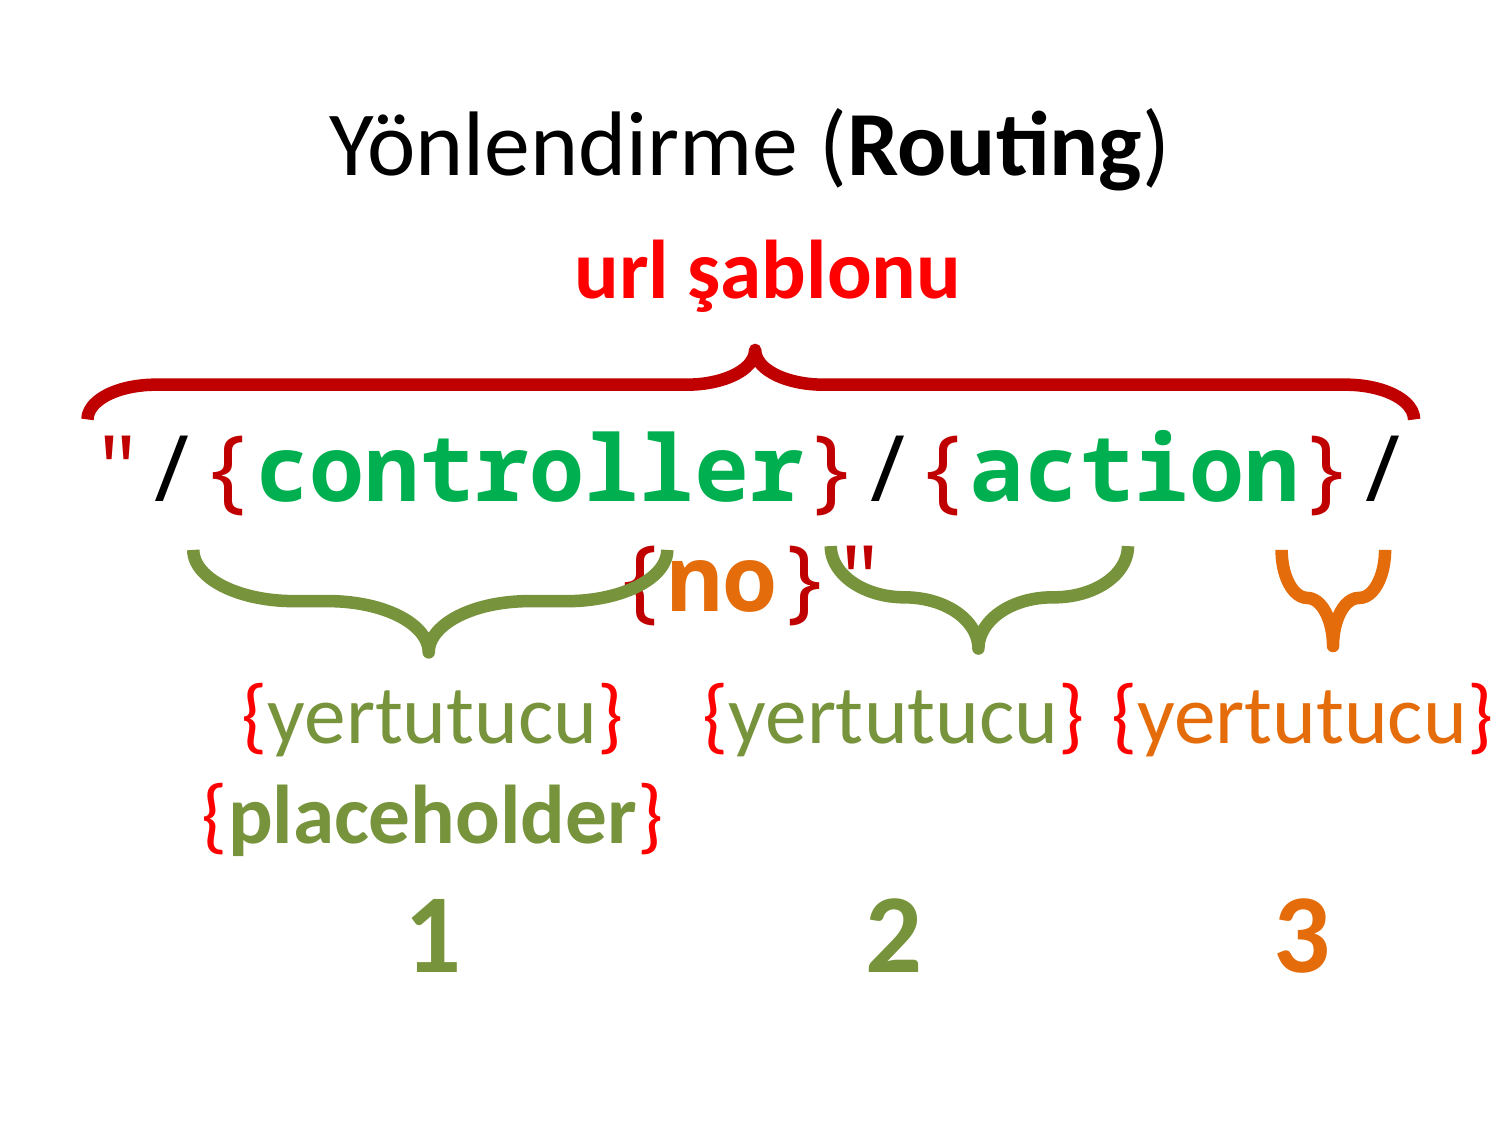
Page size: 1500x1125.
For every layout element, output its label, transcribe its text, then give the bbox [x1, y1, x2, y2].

text_box [86, 349, 1415, 420]
text_box "/{controller}/{action}/{no}" [0, 402, 1500, 528]
text_box {yertutucu} {placeholder} 1 [180, 652, 685, 1003]
text_box [192, 549, 669, 654]
text_box {yertutucu} 3 [1103, 652, 1500, 1003]
text_box {yertutucu} 2 [685, 652, 1103, 1003]
text_box [830, 546, 1129, 650]
text_box [1280, 549, 1386, 647]
title Yönlendirme (Routing) [75, 45, 1425, 233]
text_box url şablonu [87, 208, 1449, 323]
